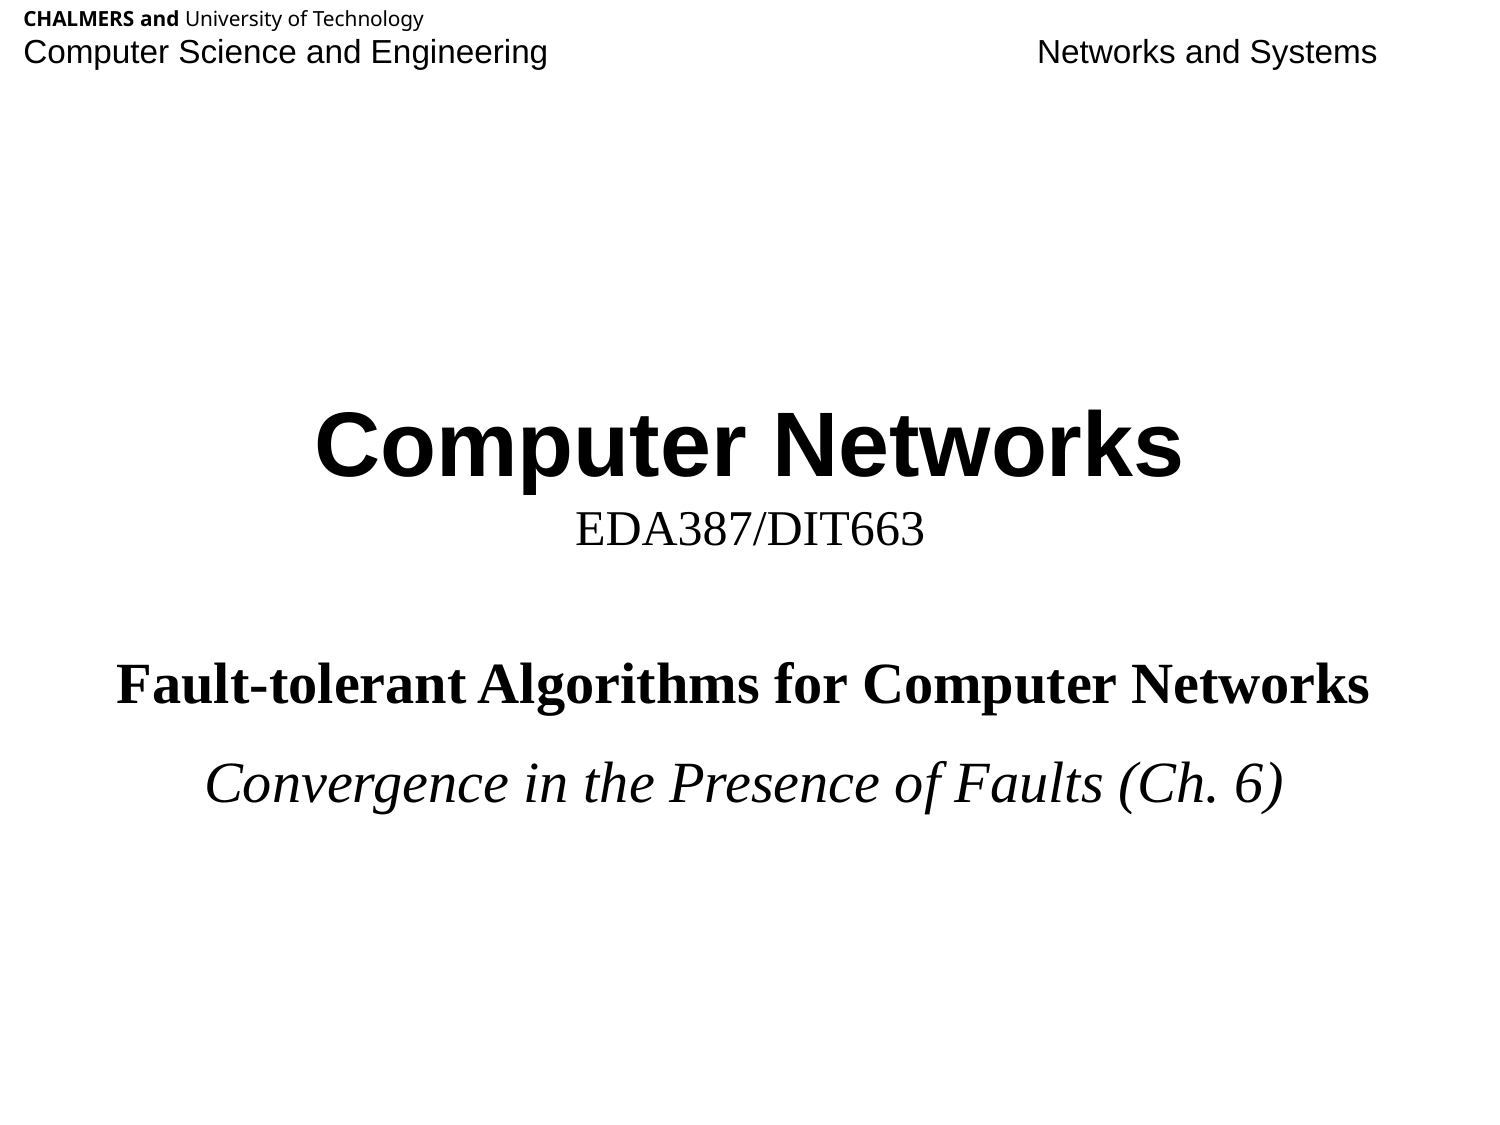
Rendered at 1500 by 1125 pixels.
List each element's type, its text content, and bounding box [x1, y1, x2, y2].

title Computer Networks EDA387/DIT663 [112, 349, 1388, 591]
subtitle Fault-tolerant Algorithms for Computer Networks Convergence in the Presence of Faults (Ch. 6) [52, 637, 1436, 926]
text_box CHALMERS and University of Technology Computer Science and Engineering Networks and Systems [8, 0, 1424, 78]
